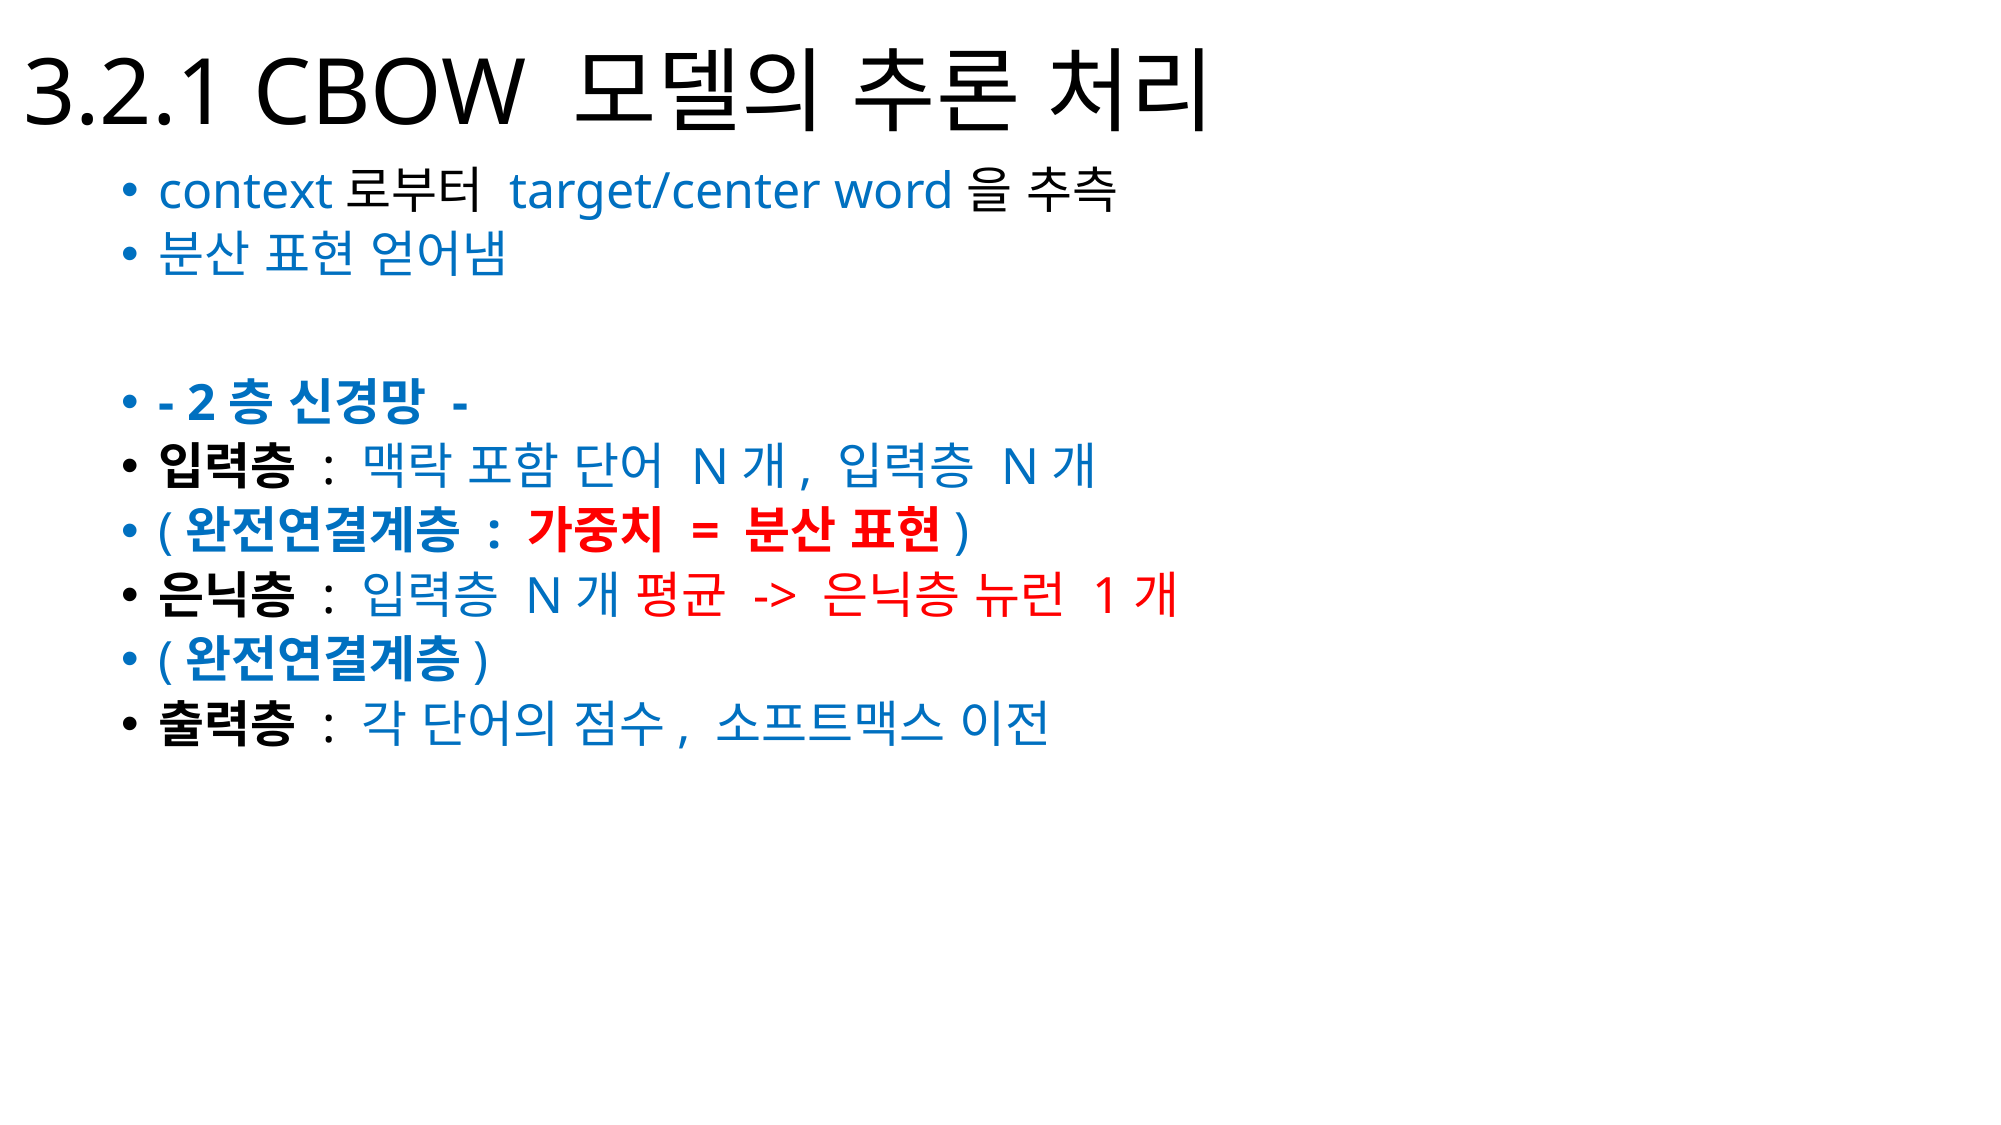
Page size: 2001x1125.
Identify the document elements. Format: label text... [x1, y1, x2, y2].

title 3.2.1 CBOW 모델의 추론 처리 [8, 0, 1733, 204]
list context로부터 target/center word을 추측 분산 표현 얻어냄 - 2층 신경망 - 입력층 : 맥락 포함 단어 N개, 입력층 N개 (완전연결계층 : 가중치 = 분산 표현) 은닉층 : 입력층 N개 평균 -> 은닉층 뉴런 1개 (완전연결계층) 출력층 : 각 단어의 점수, 소프트맥스 이전 [31, 157, 1757, 872]
